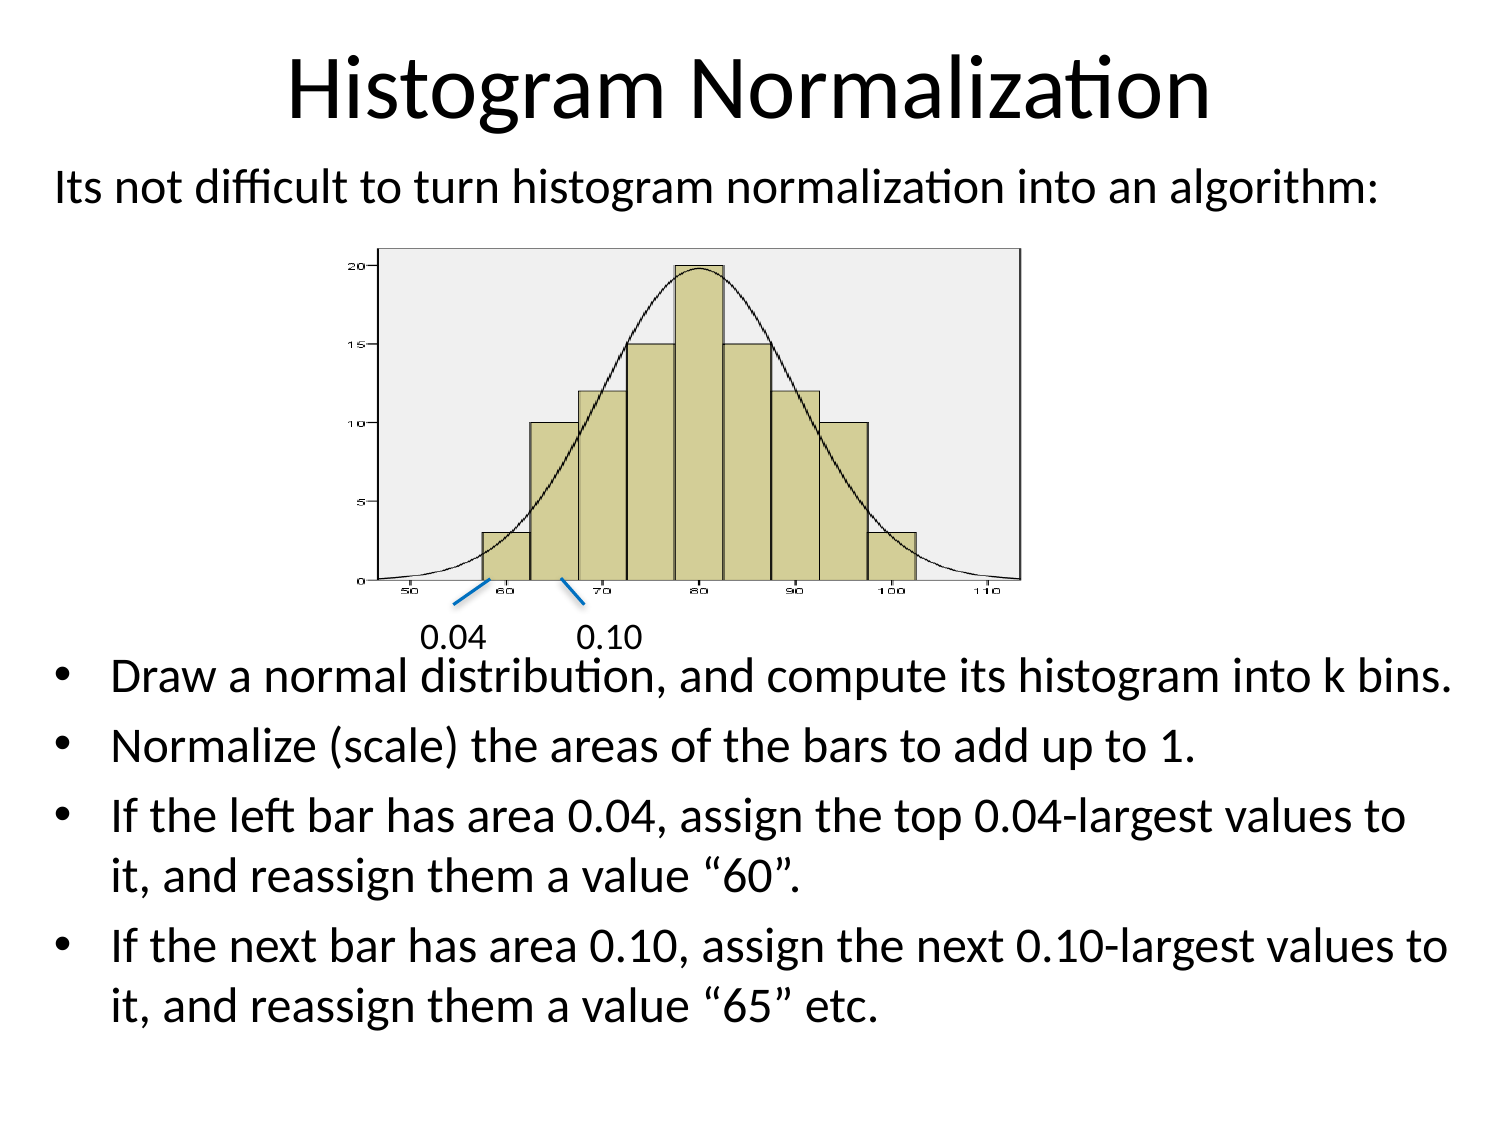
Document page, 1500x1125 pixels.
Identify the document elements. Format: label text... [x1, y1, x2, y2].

picture [343, 218, 1027, 601]
text_box 0.04 [405, 609, 502, 665]
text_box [560, 577, 585, 605]
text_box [453, 578, 491, 605]
list Its not difficult to turn histogram normalization into an algorithm: Draw a normal distribution, and compute its histogram into k bins. Normalize (scale) the areas of the bars to add up to 1. If the left bar has area 0.04, assign the top 0.04-largest values to it, and reassign them a value “60”. If the next bar has area 0.10, assign the next 0.10-largest values to it, and reassign them a value “65” etc. [39, 145, 1469, 1108]
text_box 0.10 [561, 609, 658, 665]
title Histogram Normalization [75, 18, 1425, 145]
